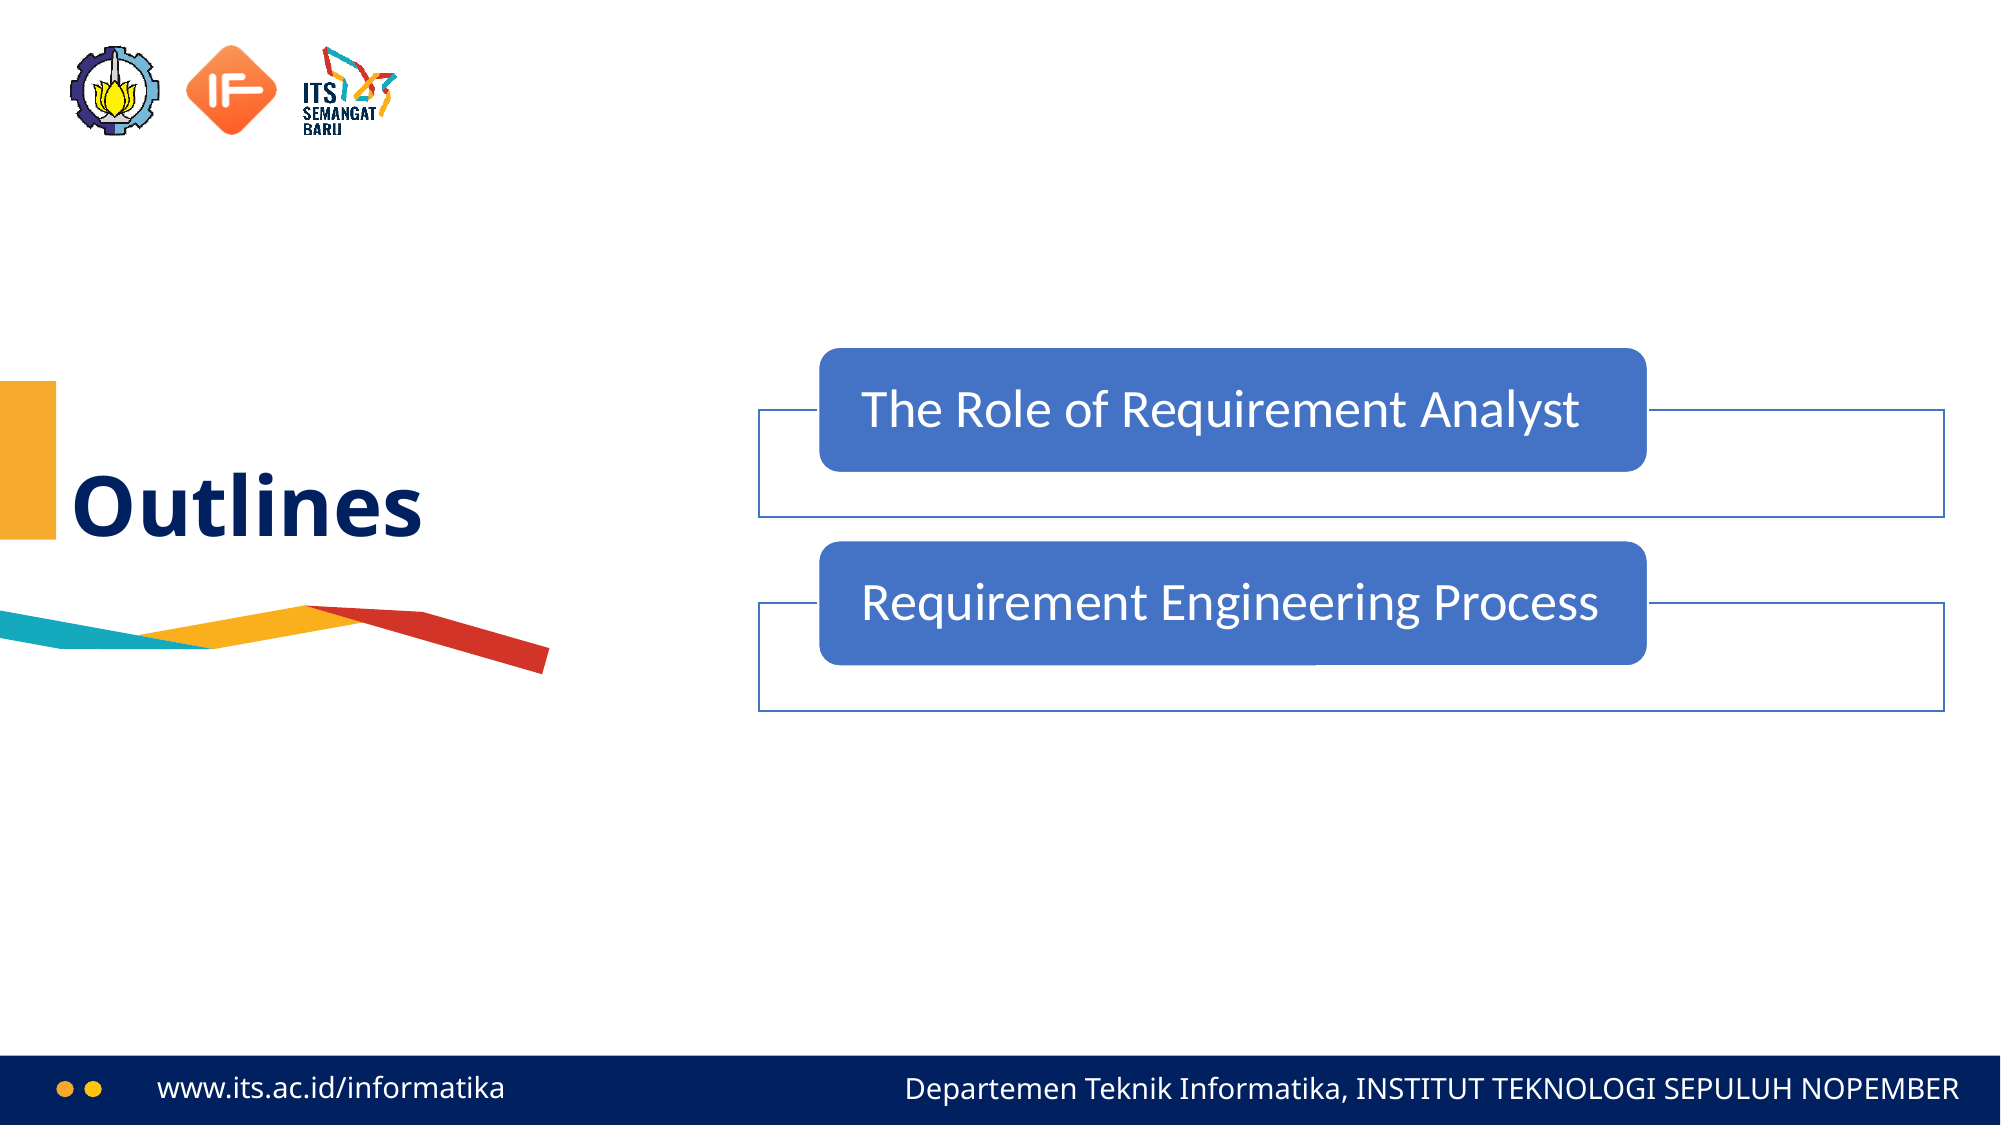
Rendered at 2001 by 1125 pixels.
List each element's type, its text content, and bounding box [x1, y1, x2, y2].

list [759, 44, 1945, 1013]
picture [302, 45, 398, 135]
title Outlines [55, 359, 704, 563]
picture [186, 45, 277, 135]
picture [69, 45, 160, 136]
